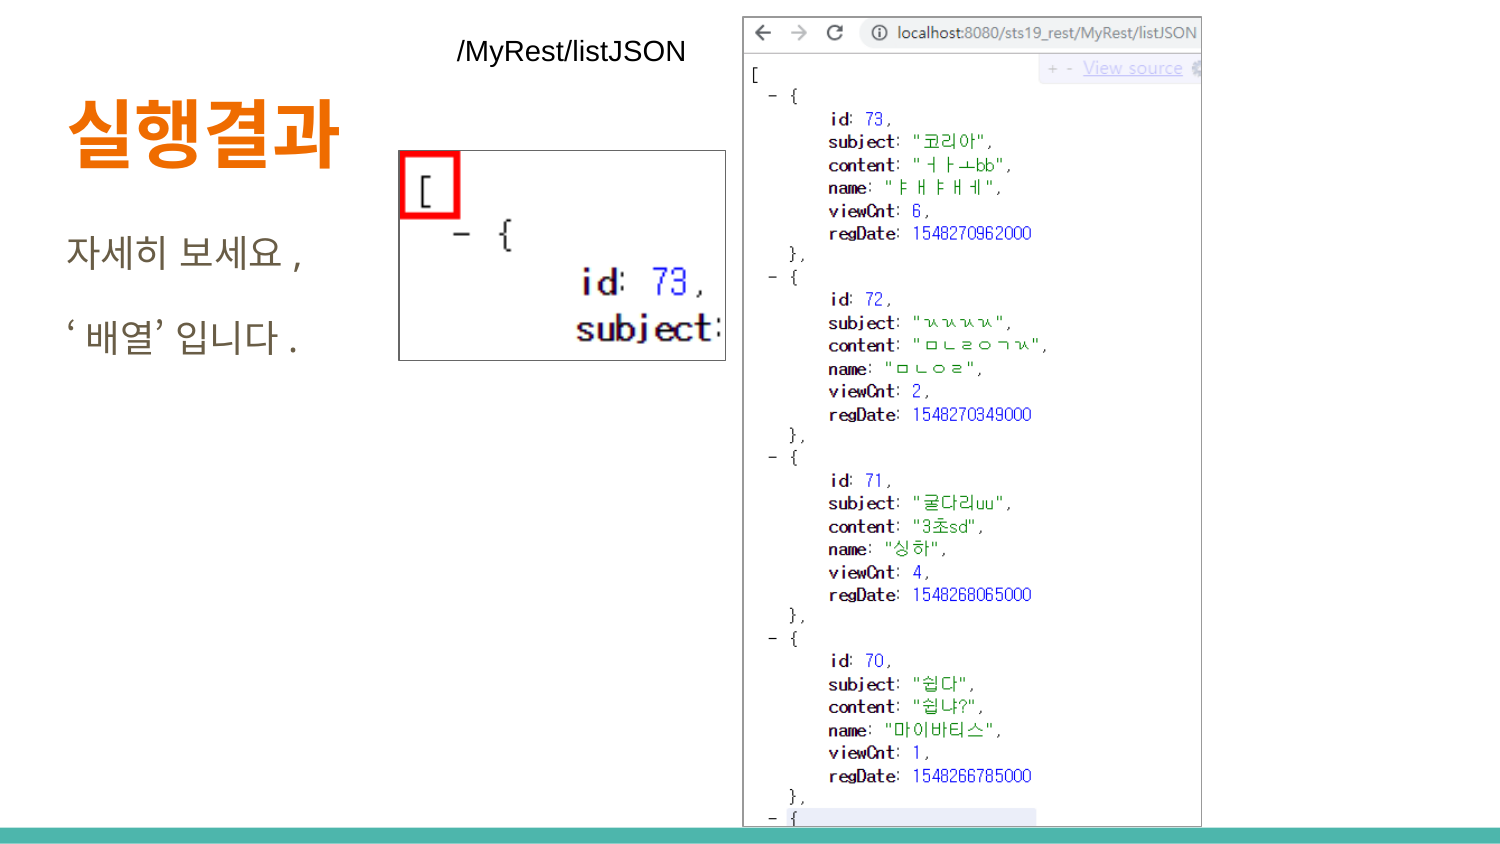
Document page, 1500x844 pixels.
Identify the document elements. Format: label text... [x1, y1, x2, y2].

text_box /MyRest/listJSON [441, 17, 725, 91]
list 자세히 보세요, ‘배열’ 입니다. [51, 207, 377, 750]
title 실행결과 [51, 72, 523, 189]
picture [743, 17, 1202, 827]
picture [399, 150, 726, 360]
